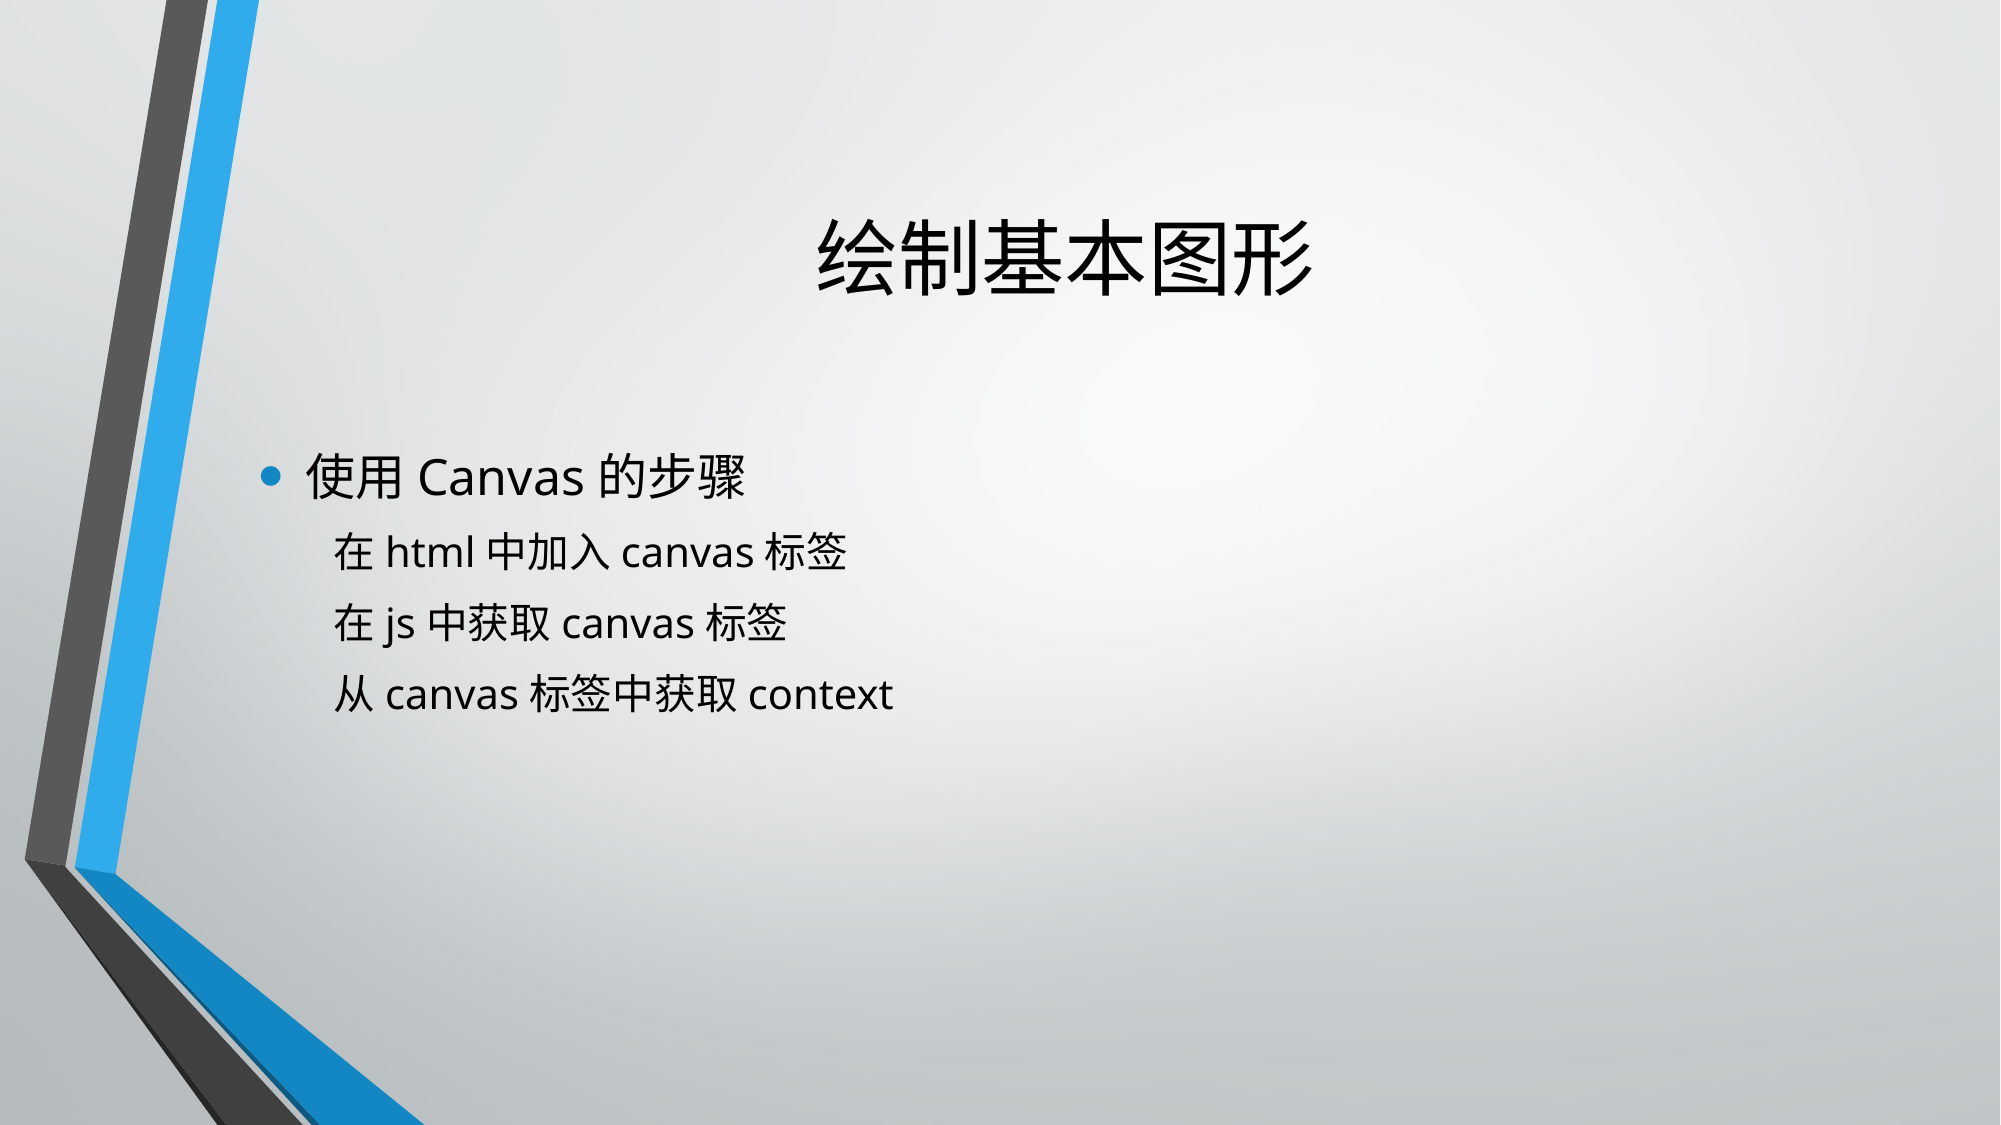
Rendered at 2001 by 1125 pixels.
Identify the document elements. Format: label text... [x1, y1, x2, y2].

title 绘制基本图形 [243, 112, 1887, 400]
list 使用Canvas的步骤 在html中加入canvas标签 在js中获取canvas标签 从canvas标签中获取context [243, 437, 1887, 950]
